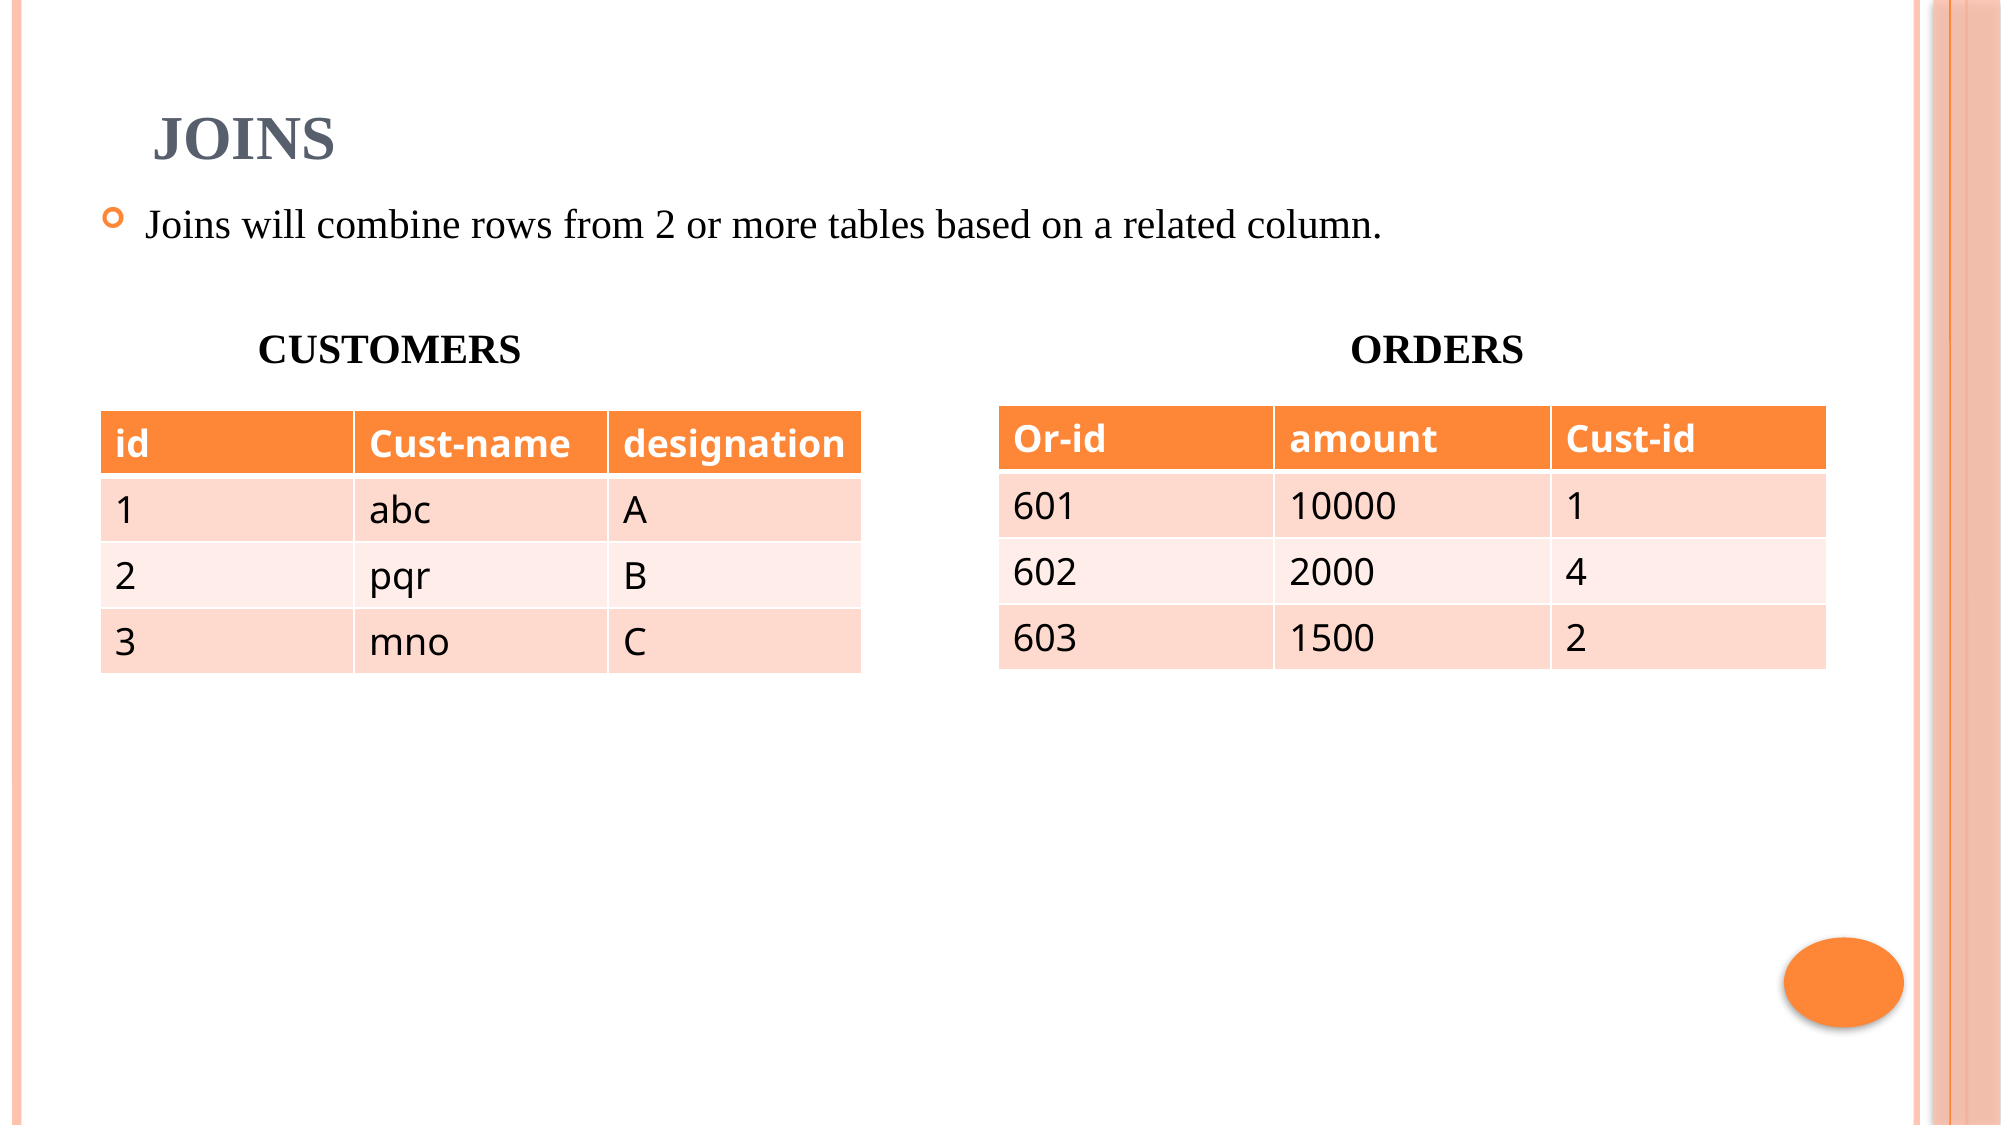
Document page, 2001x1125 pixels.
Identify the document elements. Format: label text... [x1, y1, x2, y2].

table_cell 3 [101, 609, 353, 673]
table_cell 602 [999, 539, 1273, 603]
table_header designation [609, 411, 861, 473]
table_cell A [609, 479, 861, 541]
table_cell 4 [1552, 539, 1826, 603]
table_cell 2000 [1275, 539, 1550, 603]
table_cell 1500 [1275, 605, 1550, 669]
table_cell 601 [999, 474, 1273, 537]
table_cell abc [355, 479, 607, 541]
table_header amount [1275, 406, 1550, 469]
table_cell 2 [101, 543, 353, 607]
table_header Cust-name [355, 411, 607, 473]
table_cell B [609, 543, 861, 607]
table_cell C [609, 609, 861, 673]
list Joins will combine rows from 2 or more tables based on a related column. CUSTOMERS ORDERS [85, 189, 1923, 1082]
table_cell 10000 [1275, 474, 1550, 537]
table_header Cust-id [1552, 406, 1826, 469]
table_cell 603 [999, 605, 1273, 669]
table_header id [101, 411, 353, 473]
table_cell 1 [101, 479, 353, 541]
table_cell 1 [1552, 474, 1826, 537]
table_cell 2 [1552, 605, 1826, 669]
table_header Or-id [999, 406, 1273, 469]
table_cell pqr [355, 543, 607, 607]
title JOINS [137, 59, 1863, 180]
table_cell mno [355, 609, 607, 673]
